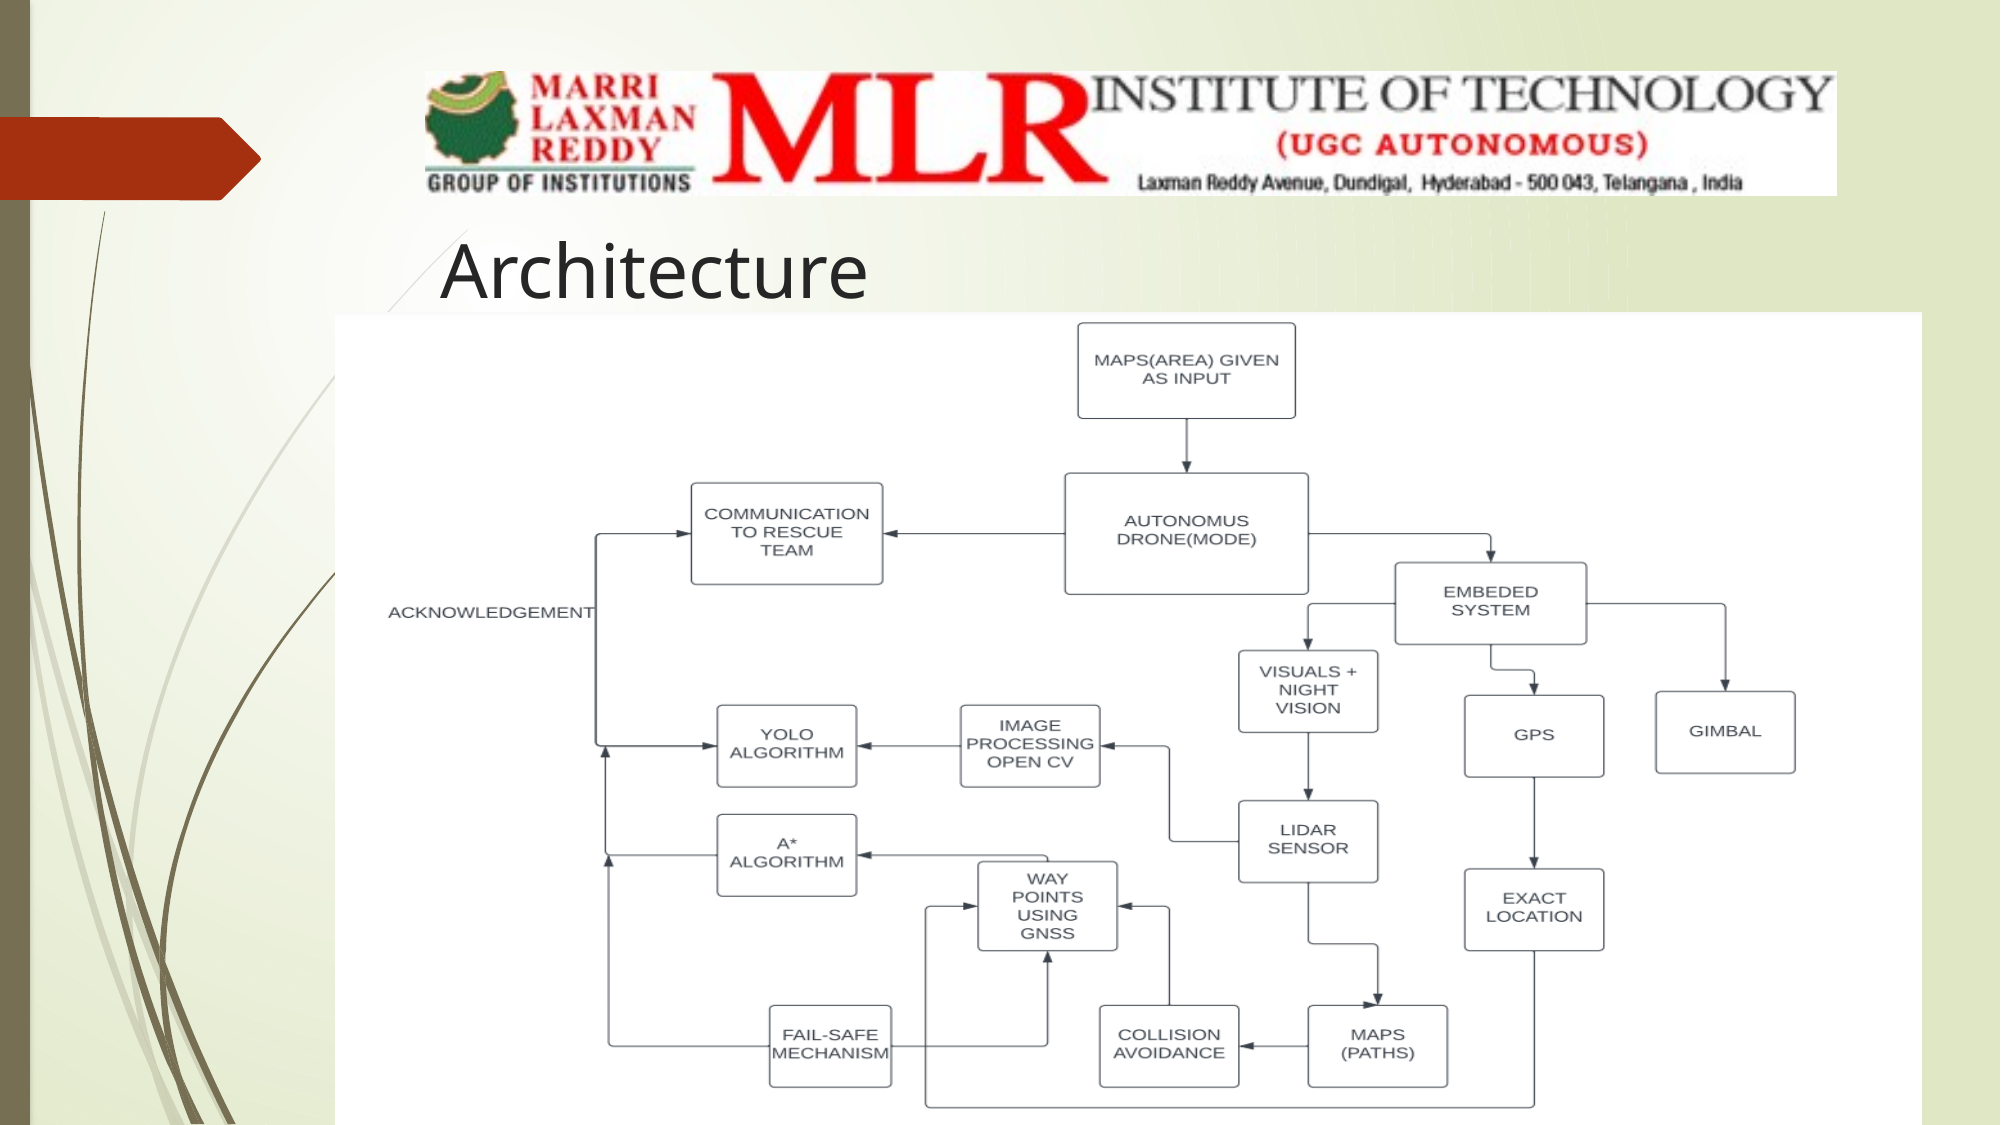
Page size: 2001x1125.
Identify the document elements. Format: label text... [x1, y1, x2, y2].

title Architecture [425, 215, 1888, 312]
picture [425, 70, 1837, 196]
picture [335, 312, 1922, 1125]
